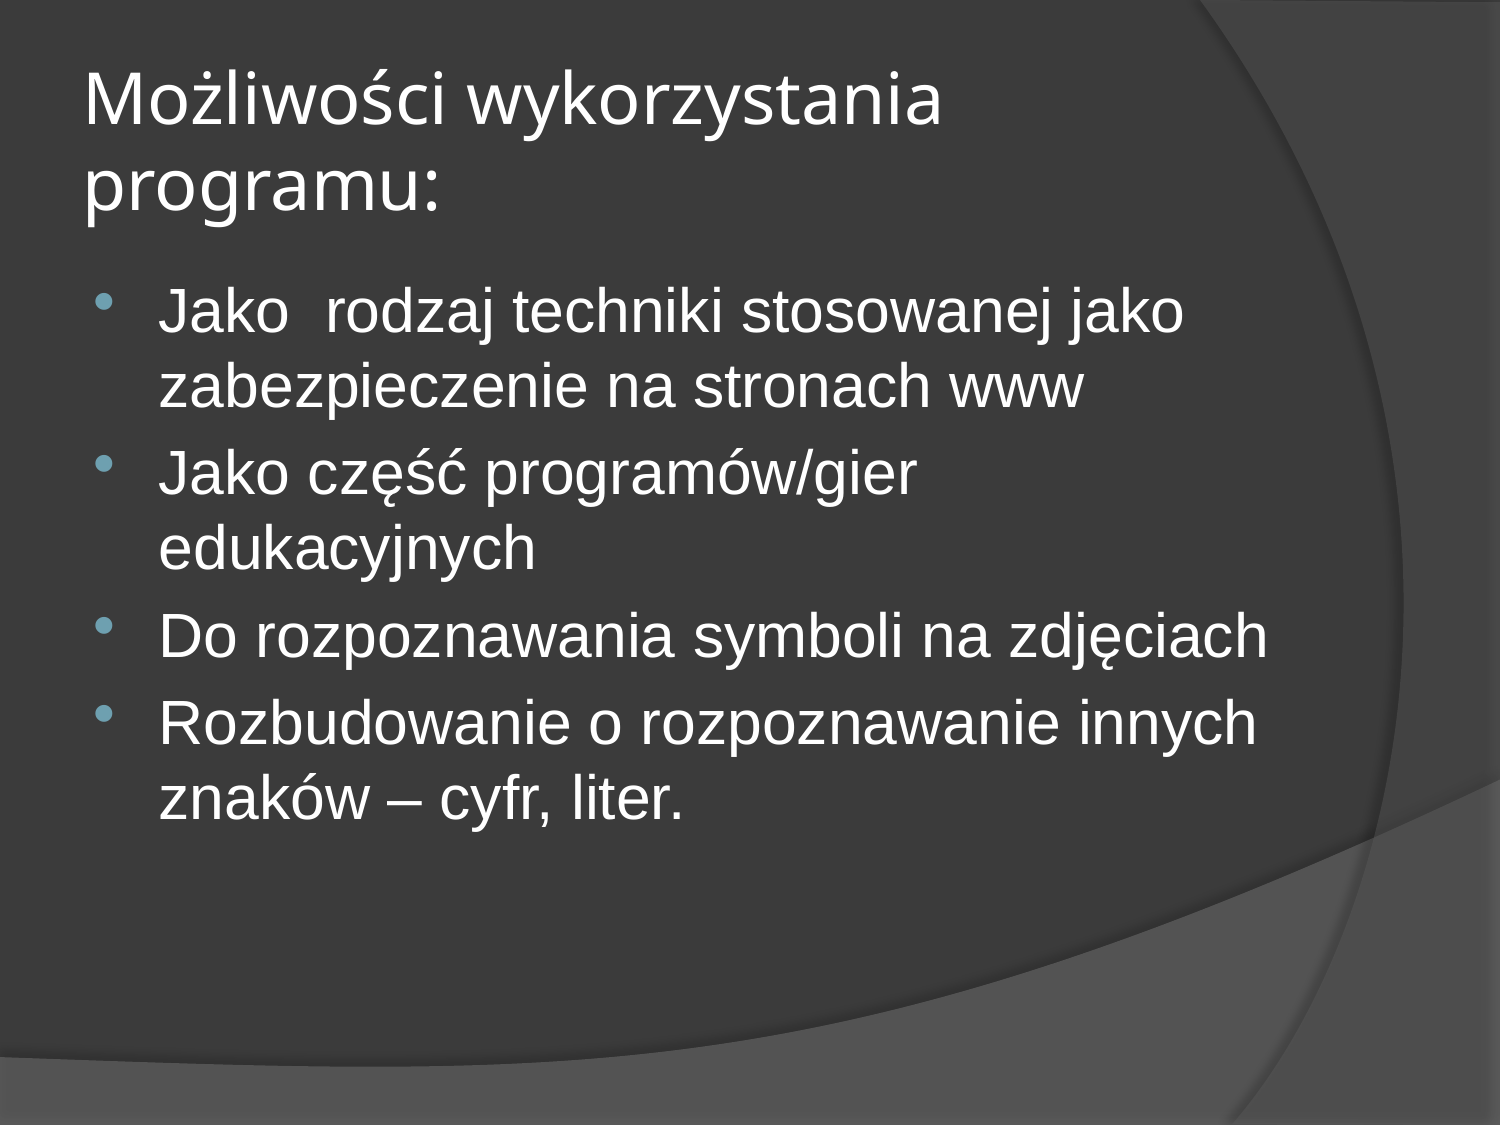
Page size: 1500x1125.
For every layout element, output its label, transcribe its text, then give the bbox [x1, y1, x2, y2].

list Jako rodzaj techniki stosowanej jako zabezpieczenie na stronach www Jako część programów/gier edukacyjnych Do rozpoznawania symboli na zdjęciach Rozbudowanie o rozpoznawanie innych znaków – cyfr, liter. [75, 262, 1300, 1005]
title Możliwości wykorzystania programu: [75, 45, 1300, 233]
